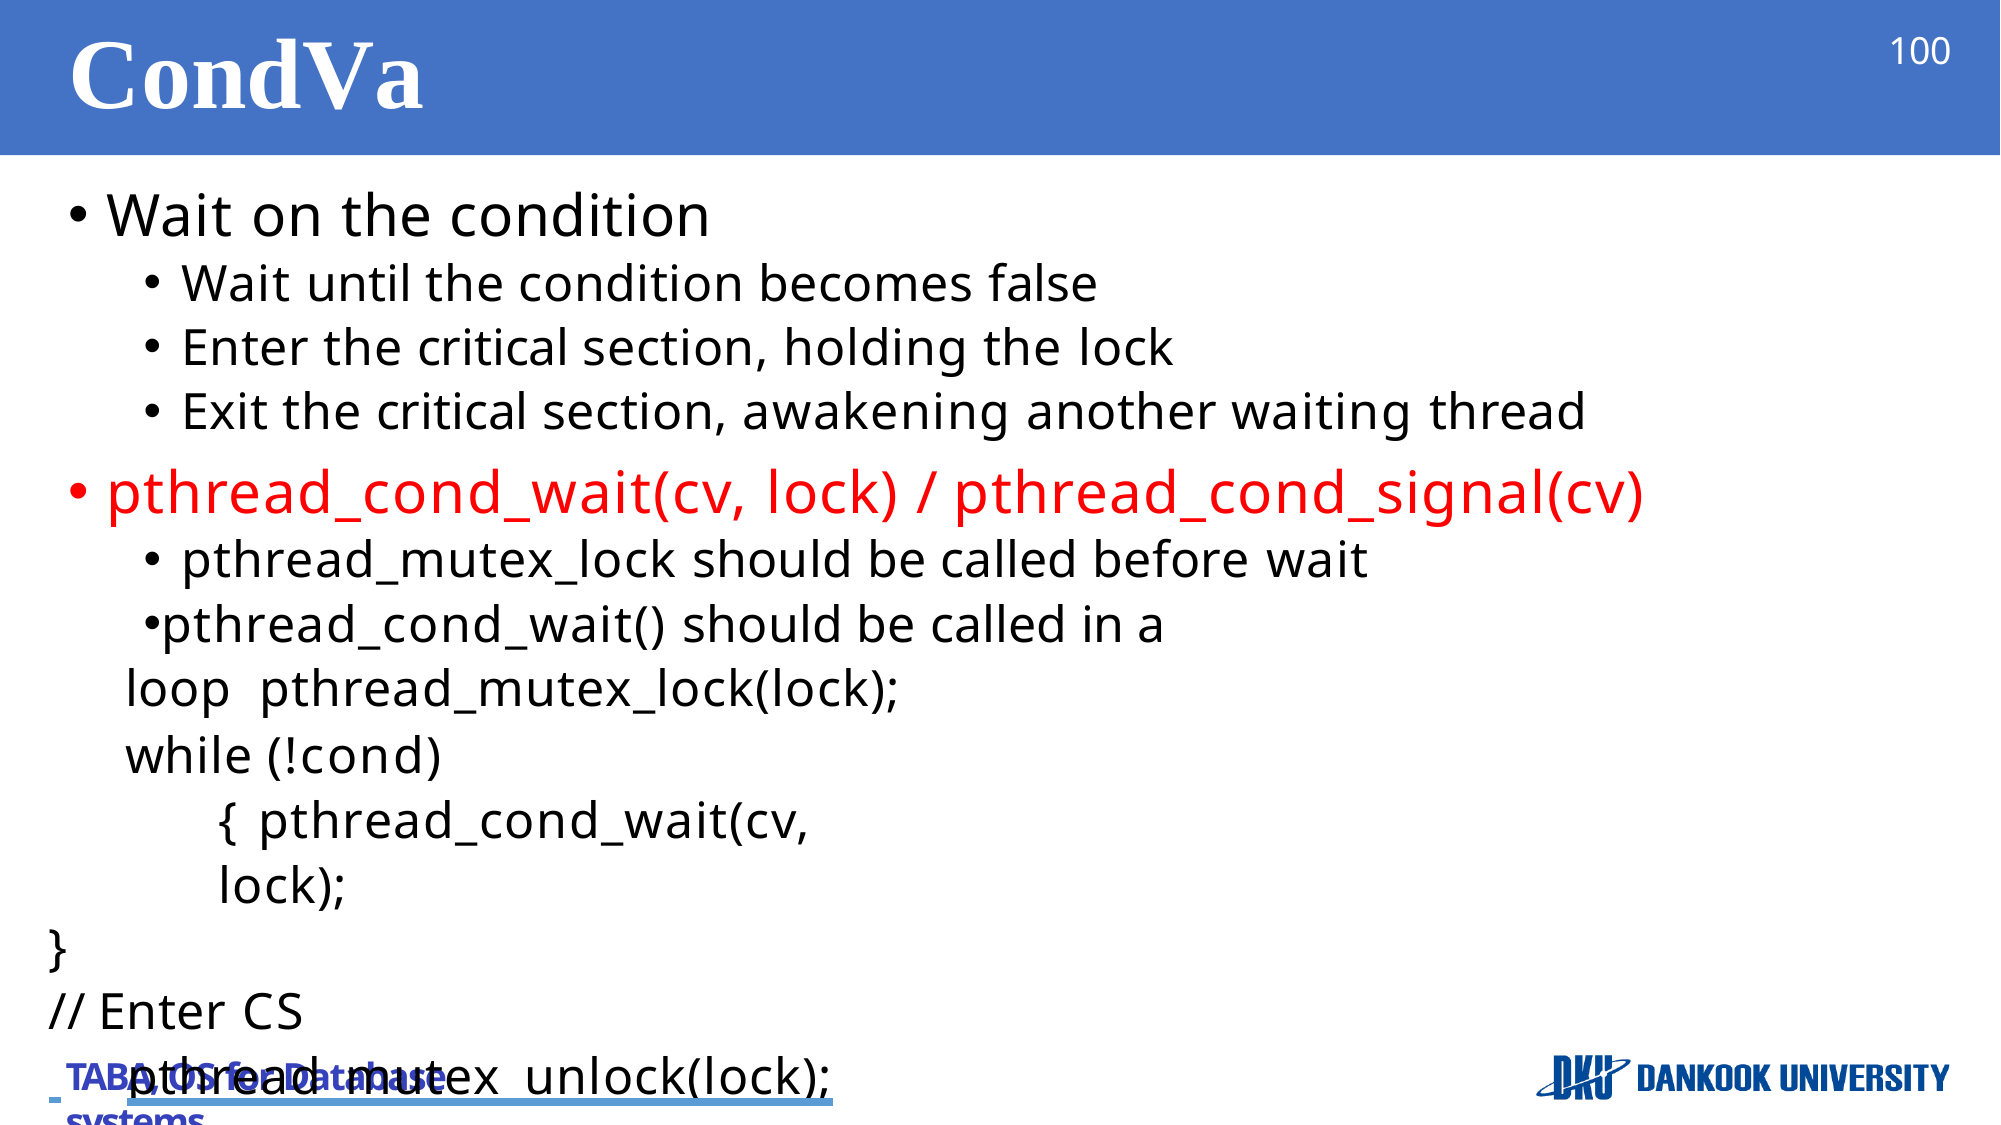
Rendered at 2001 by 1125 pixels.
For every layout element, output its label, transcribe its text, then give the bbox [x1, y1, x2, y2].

text_box [0, 0, 2000, 156]
title CondVar [66, 6, 462, 176]
text_box Wait on the condition Wait until the condition becomes false Enter the critical section, holding the lock Exit the critical section, awakening another waiting thread pthread_cond_wait(cv, lock) / pthread_cond_signal(cv) pthread_mutex_lock should be called before wait pthread_cond_wait() should be called in a loop pthread_mutex_lock(lock); while (!cond) { pthread_cond_wait(cv, lock); } // Enter CS pthread_mutex_unlock(lock); [48, 176, 1952, 1125]
text_box 100 [1886, 24, 1956, 72]
